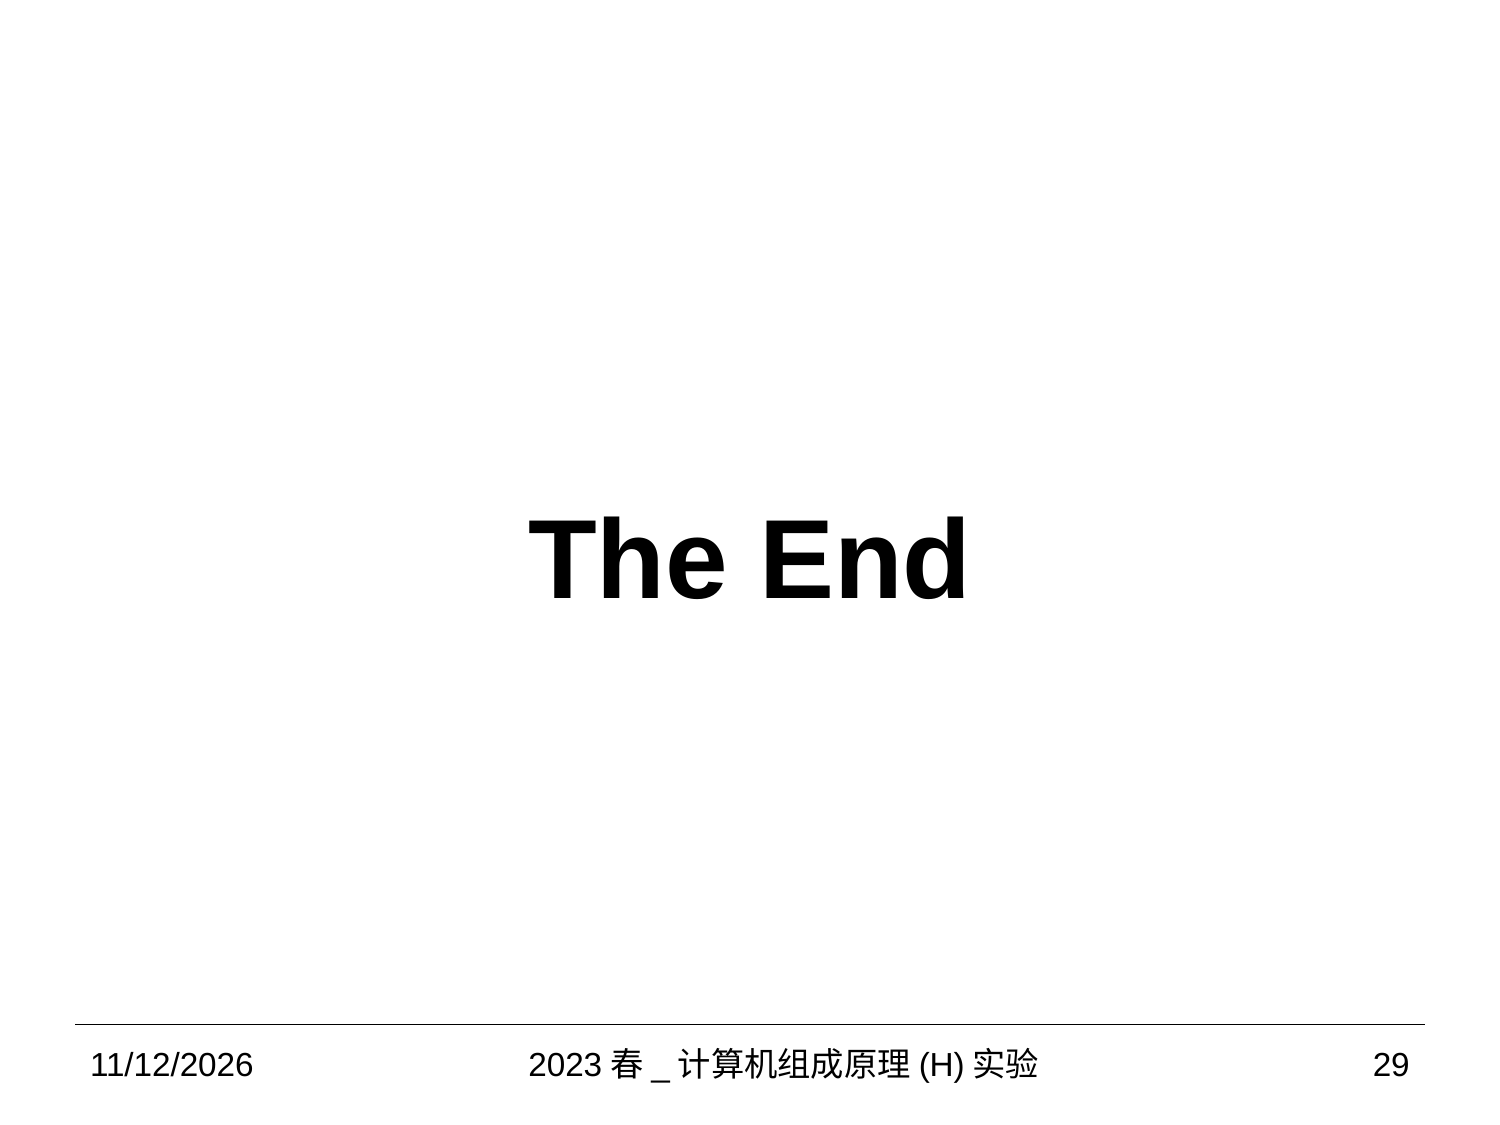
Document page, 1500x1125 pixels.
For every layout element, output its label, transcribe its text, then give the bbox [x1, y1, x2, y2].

slide_number 29 [1149, 1024, 1426, 1103]
title The End [75, 432, 1425, 675]
footer 2023春_计算机组成原理(H)实验 [426, 1024, 1149, 1103]
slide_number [74, 1024, 426, 1103]
